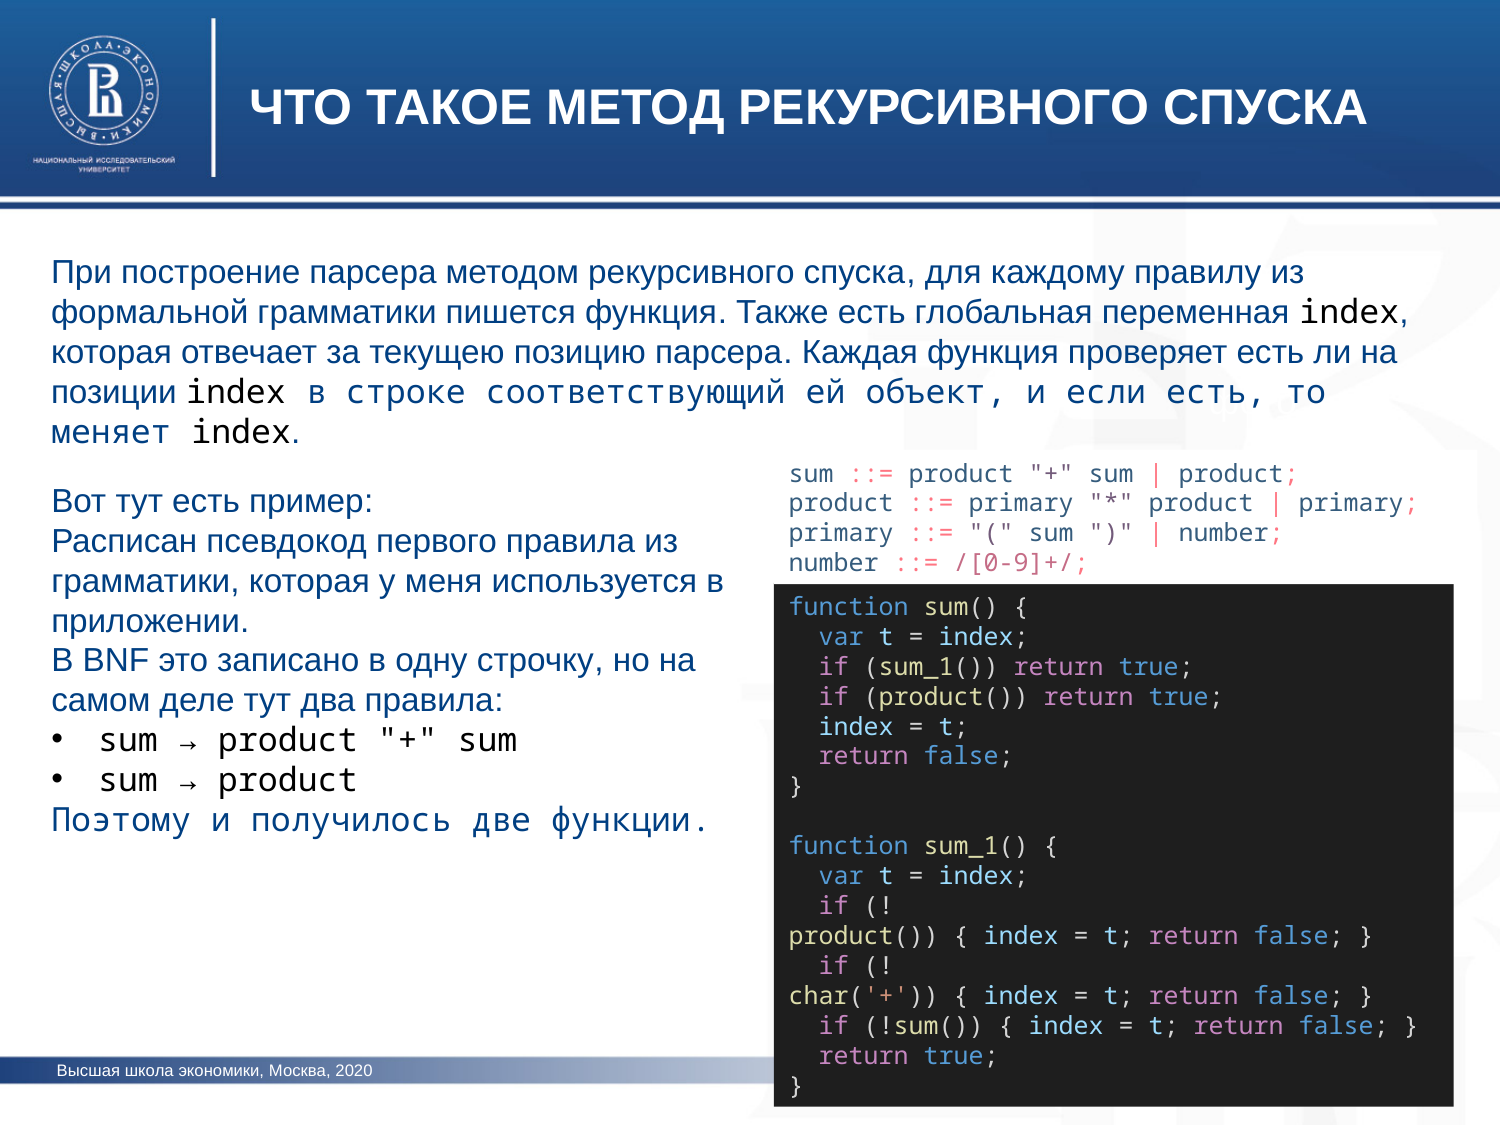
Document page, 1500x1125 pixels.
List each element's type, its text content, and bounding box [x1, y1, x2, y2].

text_box Вот тут есть пример: Расписан псевдокод первого правила из грамматики, которая у меня используется в приложении. В BNF это записано в одну строчку, но на самом деле тут два правила: sum → product "+" sum sum → product Поэтому и получилось две функции. [36, 471, 774, 926]
text_box sum ::= product "+" sum | product; product ::= primary "*" product | primary; primary ::= "(" sum ")" | number; number ::= /[0-9]+/; [773, 449, 1478, 585]
text_box При построение парсера методом рекурсивного спуска, для каждому правилу из формальной грамматики пишется функция. Также есть глобальная переменная index, которая отвечает за текущею позицию парсера. Каждая функция проверяет есть ли на позиции index в строке соответствующий ей объект, и если есть, то меняет index. [36, 242, 1454, 457]
text_box ЧТО ТАКОЕ МЕТОД РЕКУРСИВНОГО СПУСКА [234, 70, 1454, 139]
picture [0, 0, 1500, 1125]
text_box Высшая школа экономики, Москва, 2020 [41, 1052, 722, 1093]
text_box function sum() { var t = index; if (sum_1()) return true; if (product()) return true; index = t; return false; } function sum_1() { var t = index; if (!product()) { index = t; return false; } if (!char('+')) { index = t; return false; } if (!sum()) { index = t; return false; } return true; } [773, 585, 1454, 1107]
